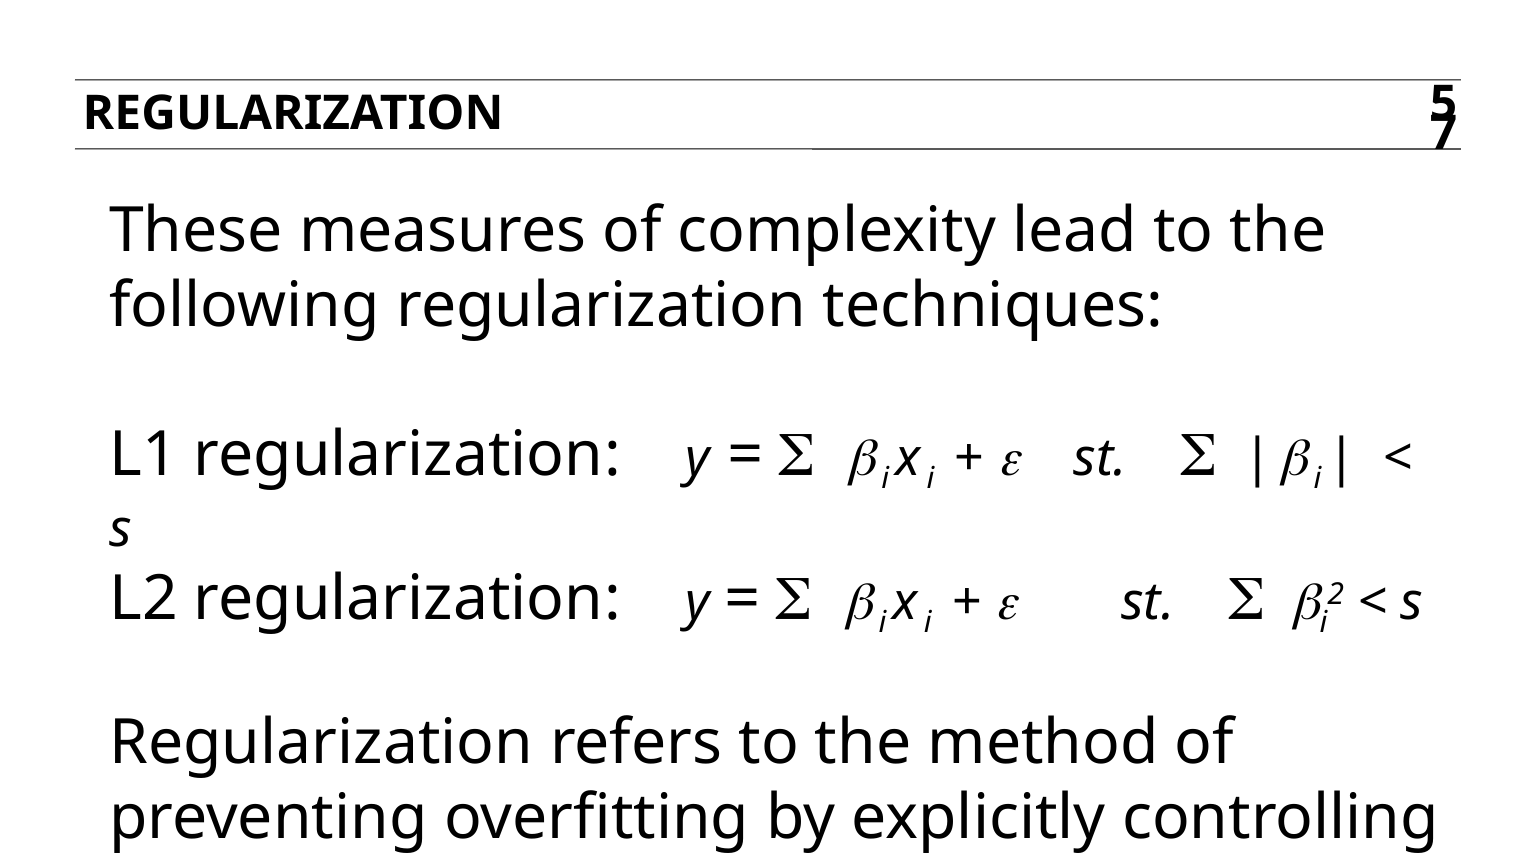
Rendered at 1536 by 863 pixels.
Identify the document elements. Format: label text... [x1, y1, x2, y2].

text_box These measures of complexity lead to the following regularization techniques: L1 regularization: y = S bixi + e st. S |bi| < s L2 regularization: y = S bixi + e st. S bi2 < s Regularization refers to the method of preventing overfitting by explicitly controlling model complexity. [94, 181, 1470, 863]
slide_number 57 [1419, 86, 1461, 138]
list regularization [67, 81, 1118, 132]
